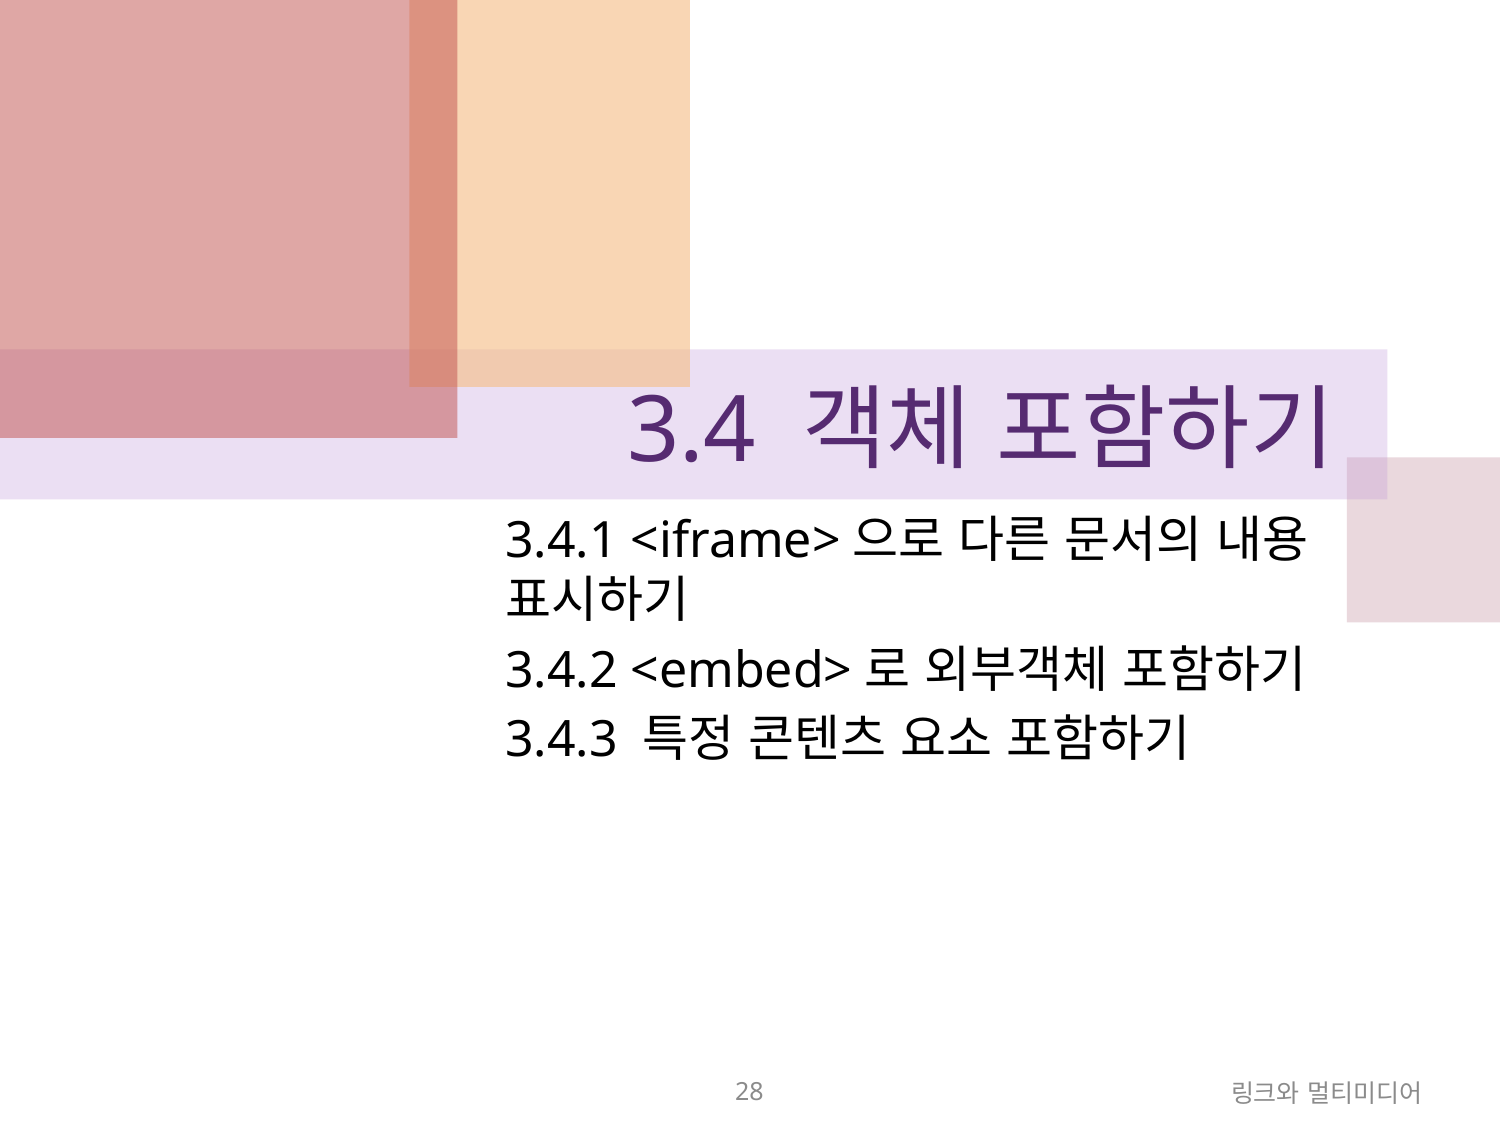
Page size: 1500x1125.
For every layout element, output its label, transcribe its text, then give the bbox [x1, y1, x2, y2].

footer 링크와 멀티미디어 [963, 1072, 1438, 1113]
slide_number 28 [574, 1072, 925, 1113]
title 3.4 객체 포함하기 [75, 349, 1350, 500]
list 3.4.1 <iframe>으로 다른 문서의 내용 표시하기 3.4.2 <embed>로 외부객체 포함하기 3.4.3 특정 콘텐츠 요소 포함하기 [490, 500, 1346, 1012]
